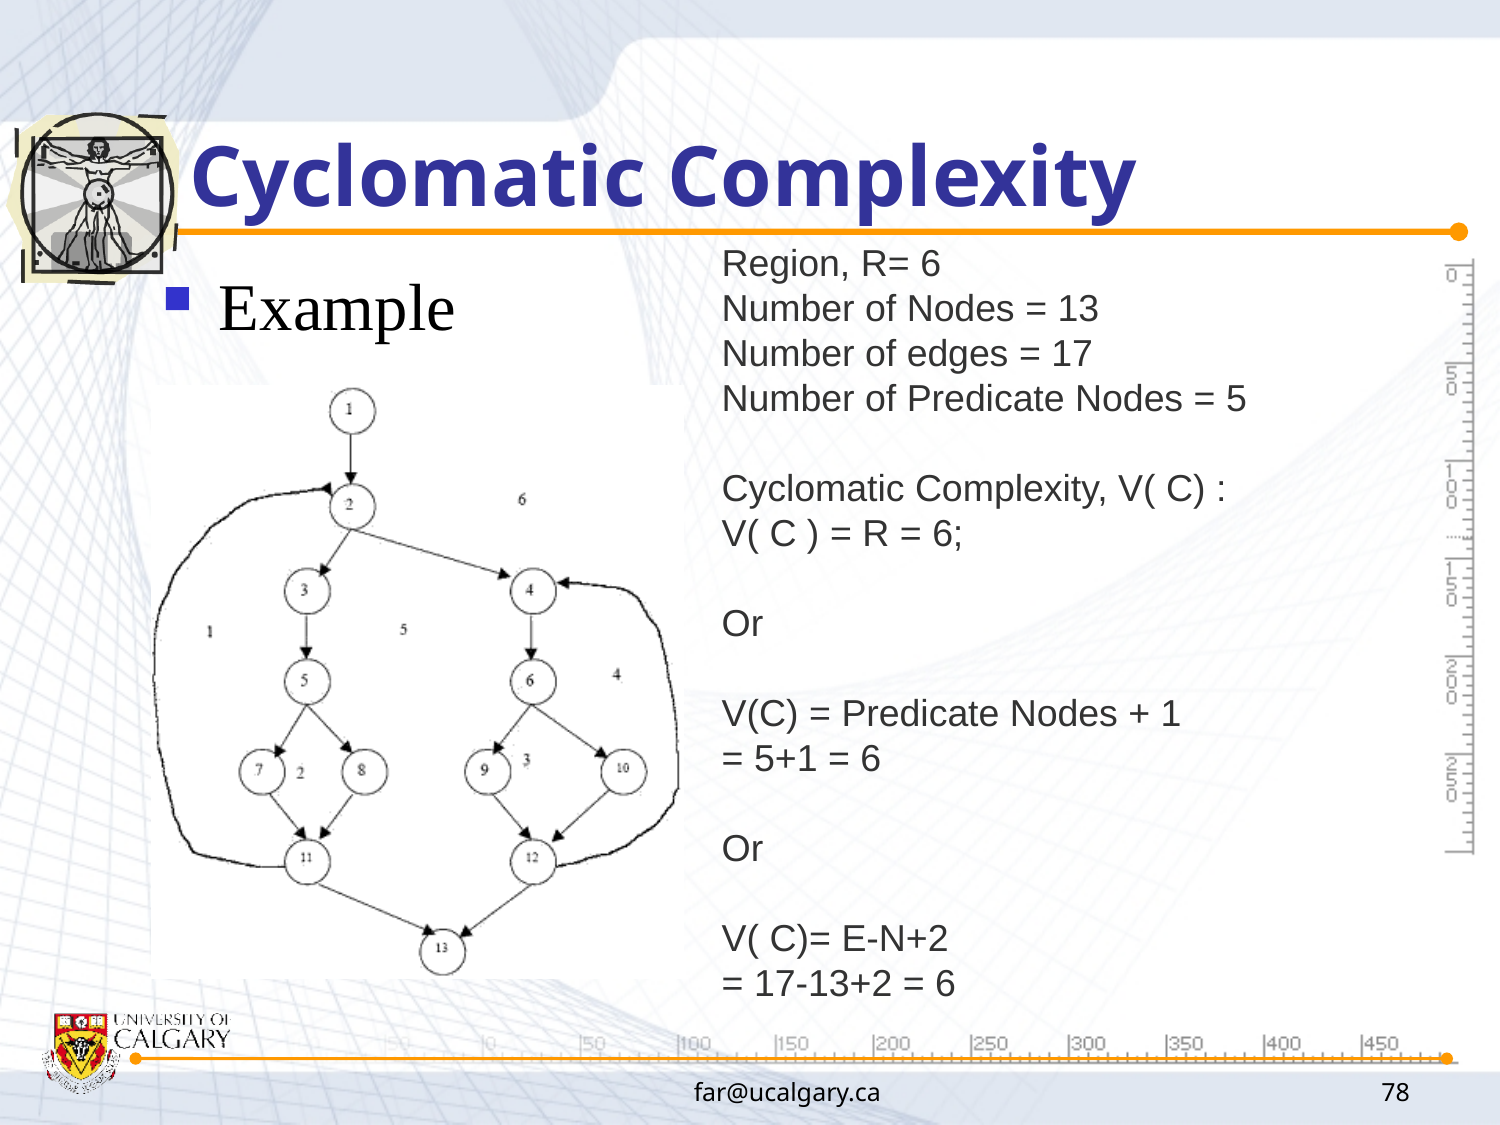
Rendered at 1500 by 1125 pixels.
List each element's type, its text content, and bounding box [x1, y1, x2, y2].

list Example [147, 255, 703, 1000]
footer far@ucalgary.ca [549, 1051, 1026, 1118]
text_box Region, R= 6 Number of Nodes = 13 Number of edges = 17 Number of Predicate Nodes = 5 Cyclomatic Complexity, V( C) : V( C ) = R = 6; Or V(C) = Predicate Nodes + 1 = 5+1 = 6 Or V( C)= E-N+2 = 17-13+2 = 6 [706, 231, 1457, 1012]
title Cyclomatic Complexity [174, 42, 1468, 231]
picture [0, 0, 1500, 1125]
slide_number 78 [1112, 1051, 1426, 1118]
